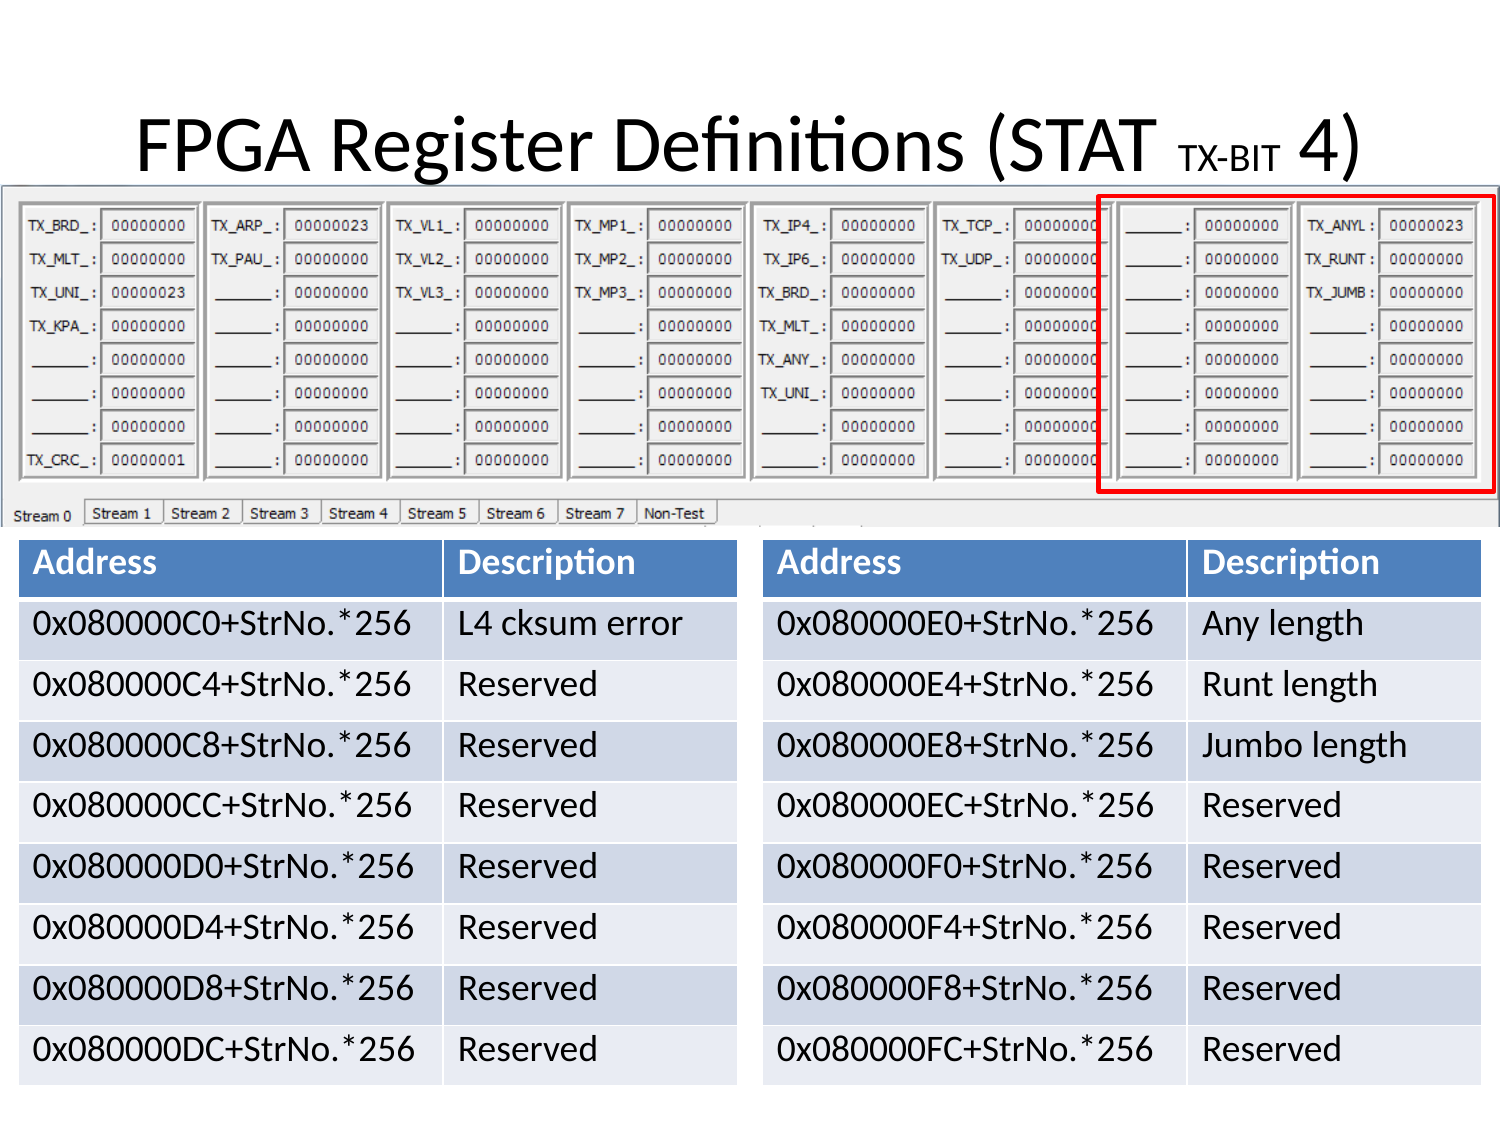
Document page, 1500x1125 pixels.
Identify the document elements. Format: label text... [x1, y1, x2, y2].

table_cell Runt length [1188, 661, 1481, 720]
table_cell 0x080000E4+StrNo.*256 [763, 661, 1186, 720]
table_header Address [19, 540, 442, 597]
table_cell Jumbo length [1188, 722, 1481, 781]
table_cell 0x080000C4+StrNo.*256 [19, 661, 442, 720]
table_cell 0x080000E0+StrNo.*256 [763, 602, 1186, 660]
table_cell Reserved [444, 661, 737, 720]
table_cell L4 cksum error [444, 602, 737, 660]
table_cell 0x080000F4+StrNo.*256 [763, 905, 1186, 964]
table_cell 0x080000FC+StrNo.*256 [763, 1026, 1186, 1085]
table_cell Reserved [444, 905, 737, 964]
table_cell 0x080000D4+StrNo.*256 [19, 905, 442, 964]
table_cell Reserved [444, 966, 737, 1025]
table_cell 0x080000E8+StrNo.*256 [763, 722, 1186, 781]
table_cell Reserved [1188, 844, 1481, 903]
table_header Description [1188, 540, 1481, 597]
table_cell 0x080000C0+StrNo.*256 [19, 602, 442, 660]
table_cell 0x080000C8+StrNo.*256 [19, 722, 442, 781]
table_cell 0x080000D0+StrNo.*256 [19, 844, 442, 903]
table_cell Reserved [1188, 1026, 1481, 1085]
table_cell 0x080000CC+StrNo.*256 [19, 783, 442, 842]
table_cell Reserved [1188, 905, 1481, 964]
table_cell Reserved [1188, 783, 1481, 842]
picture [0, 184, 1500, 528]
table_cell Reserved [1188, 966, 1481, 1025]
table_header Address [763, 540, 1186, 597]
title FPGA Register Definitions (STAT TX-BIT 4) [75, 45, 1425, 183]
table_header Description [444, 540, 737, 597]
table_cell 0x080000EC+StrNo.*256 [763, 783, 1186, 842]
table_cell 0x080000F0+StrNo.*256 [763, 844, 1186, 903]
table_cell 0x080000D8+StrNo.*256 [19, 966, 442, 1025]
table_cell Any length [1188, 602, 1481, 660]
table_cell Reserved [444, 844, 737, 903]
table_cell Reserved [444, 783, 737, 842]
table_cell 0x080000F8+StrNo.*256 [763, 966, 1186, 1025]
table_cell 0x080000DC+StrNo.*256 [19, 1026, 442, 1085]
table_cell Reserved [444, 722, 737, 781]
table_cell Reserved [444, 1026, 737, 1085]
